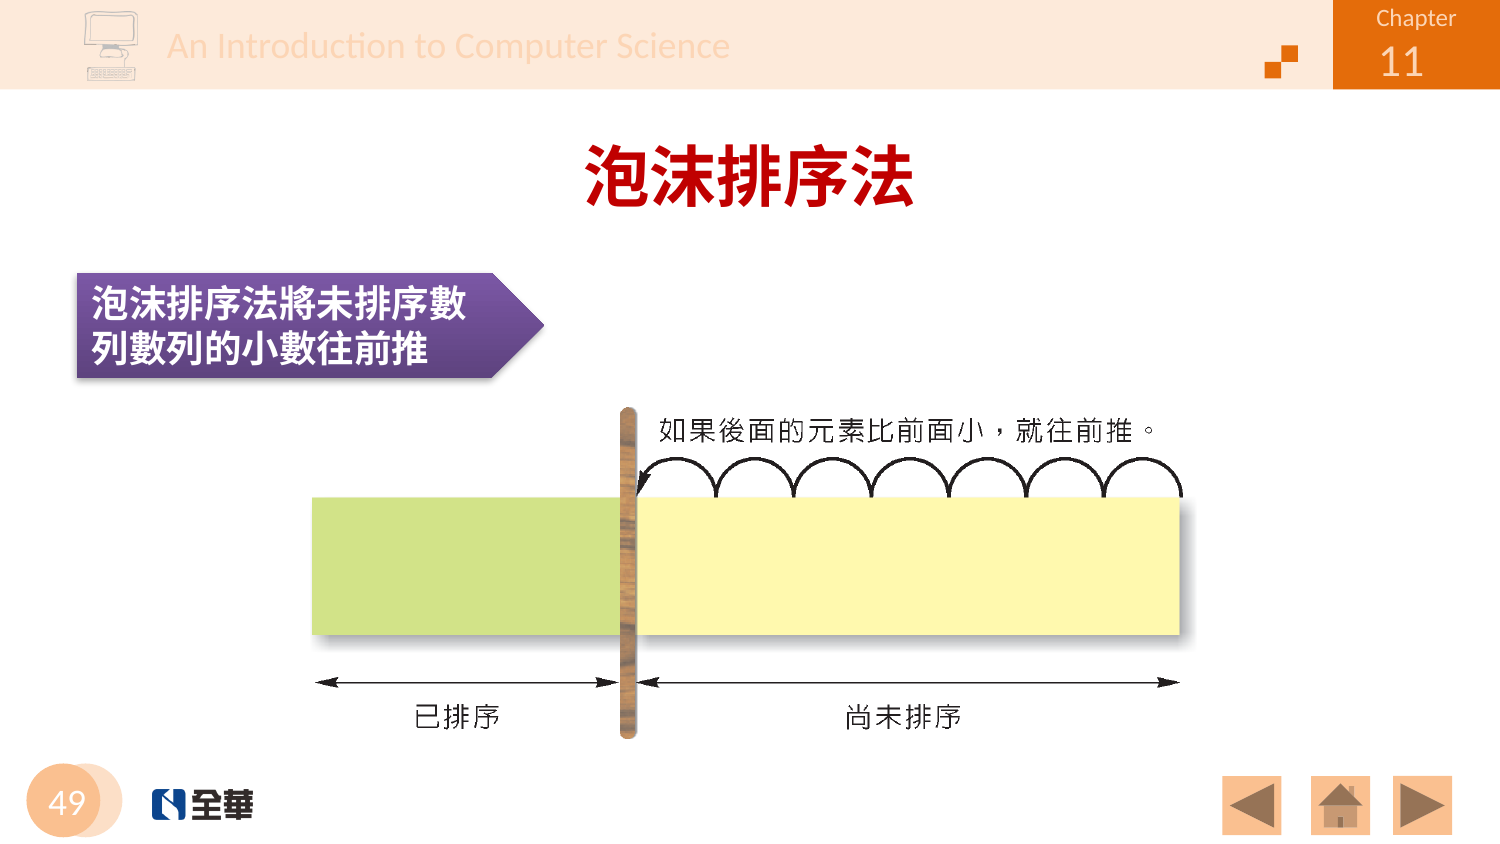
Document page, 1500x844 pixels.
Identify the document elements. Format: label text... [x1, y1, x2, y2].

text_box 泡沫排序法將未排序數列數列的小數往前推 [77, 273, 545, 378]
title 泡沫排序法 [75, 104, 1425, 245]
picture [310, 406, 1197, 739]
picture [152, 789, 253, 820]
picture [84, 11, 138, 81]
